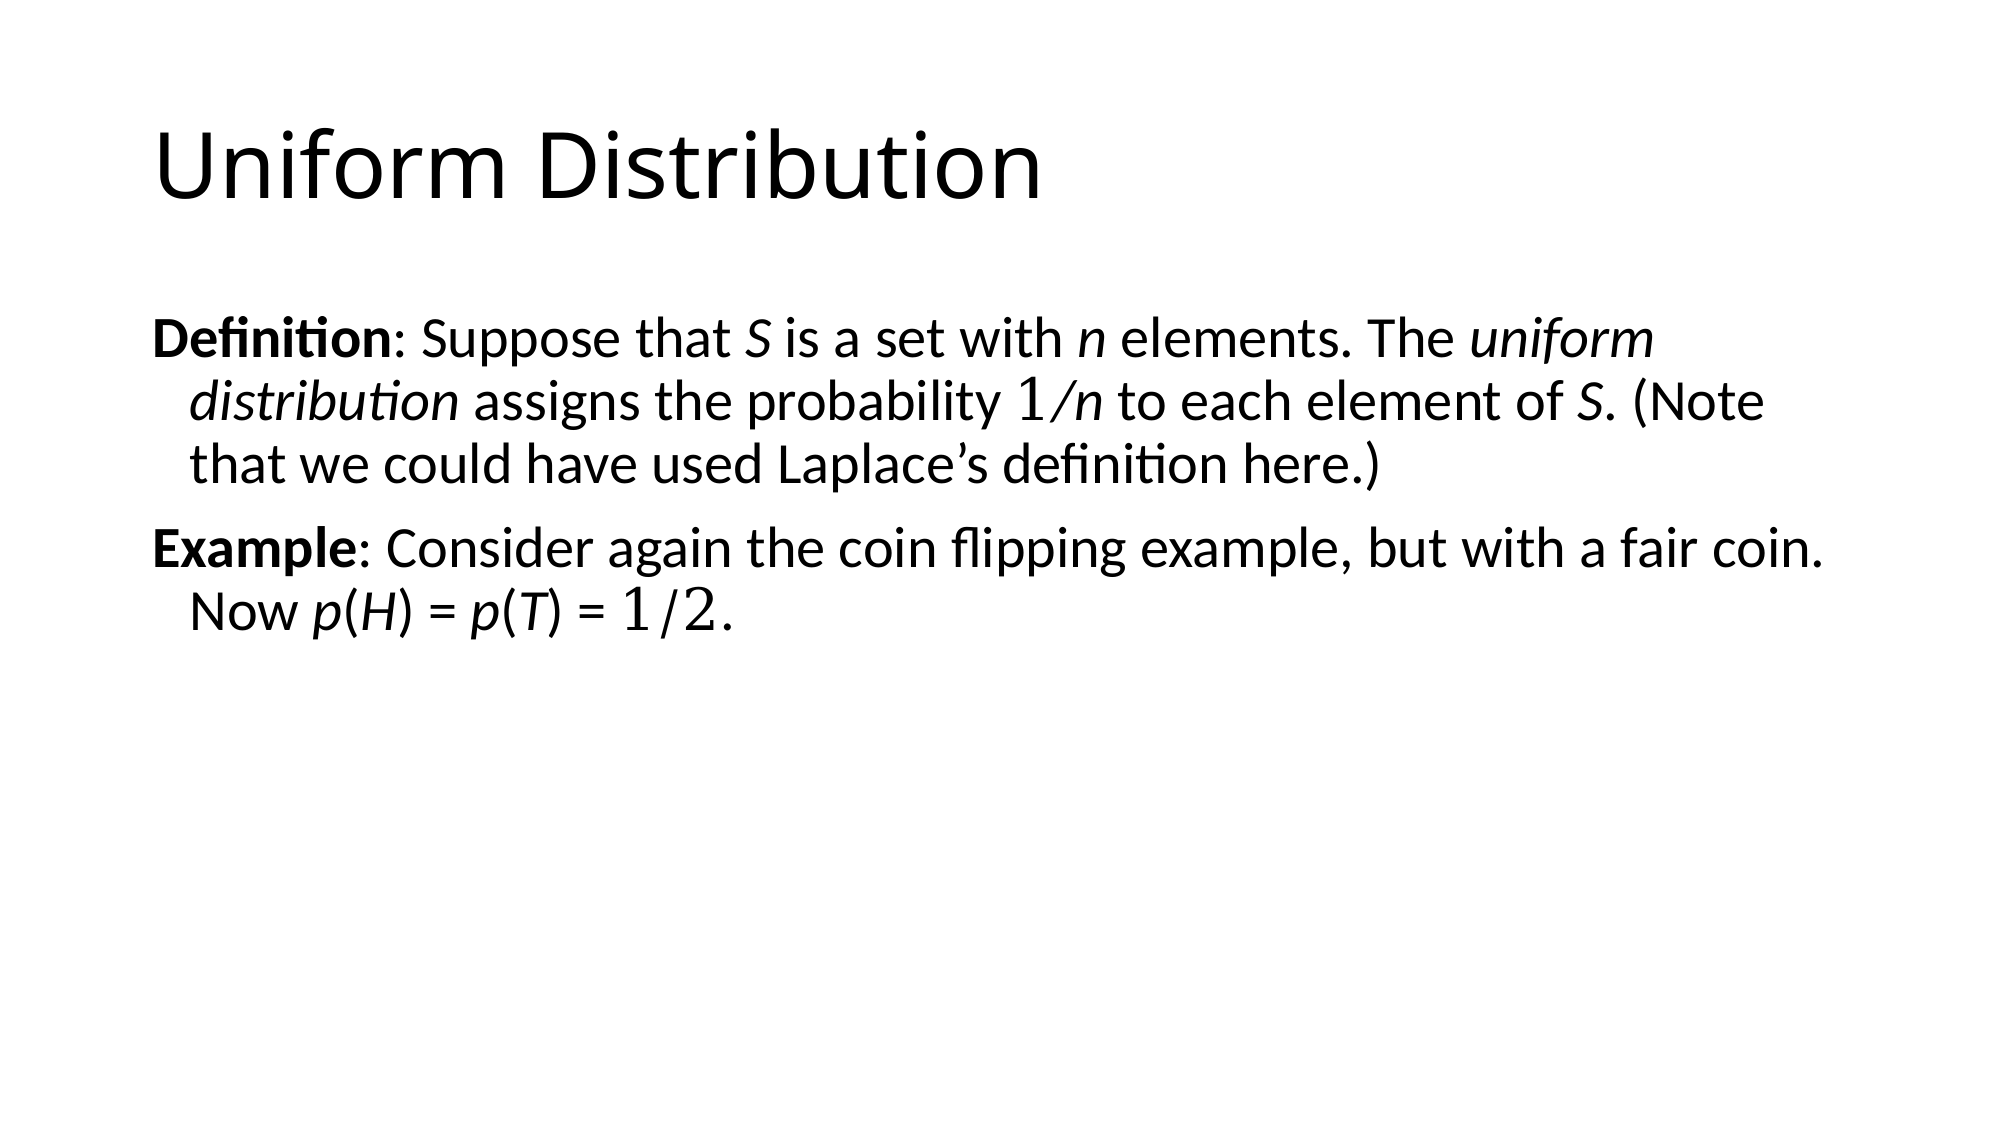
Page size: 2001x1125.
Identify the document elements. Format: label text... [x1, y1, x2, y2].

list Definition: Suppose that S is a set with n elements. The uniform distribution assigns the probability 1/n to each element of S. (Note that we could have used Laplace’s definition here.) Example: Consider again the coin flipping example, but with a fair coin. Now p(H) = p(T) = 1/2. [137, 299, 1863, 1014]
title Uniform Distribution [137, 59, 1863, 278]
